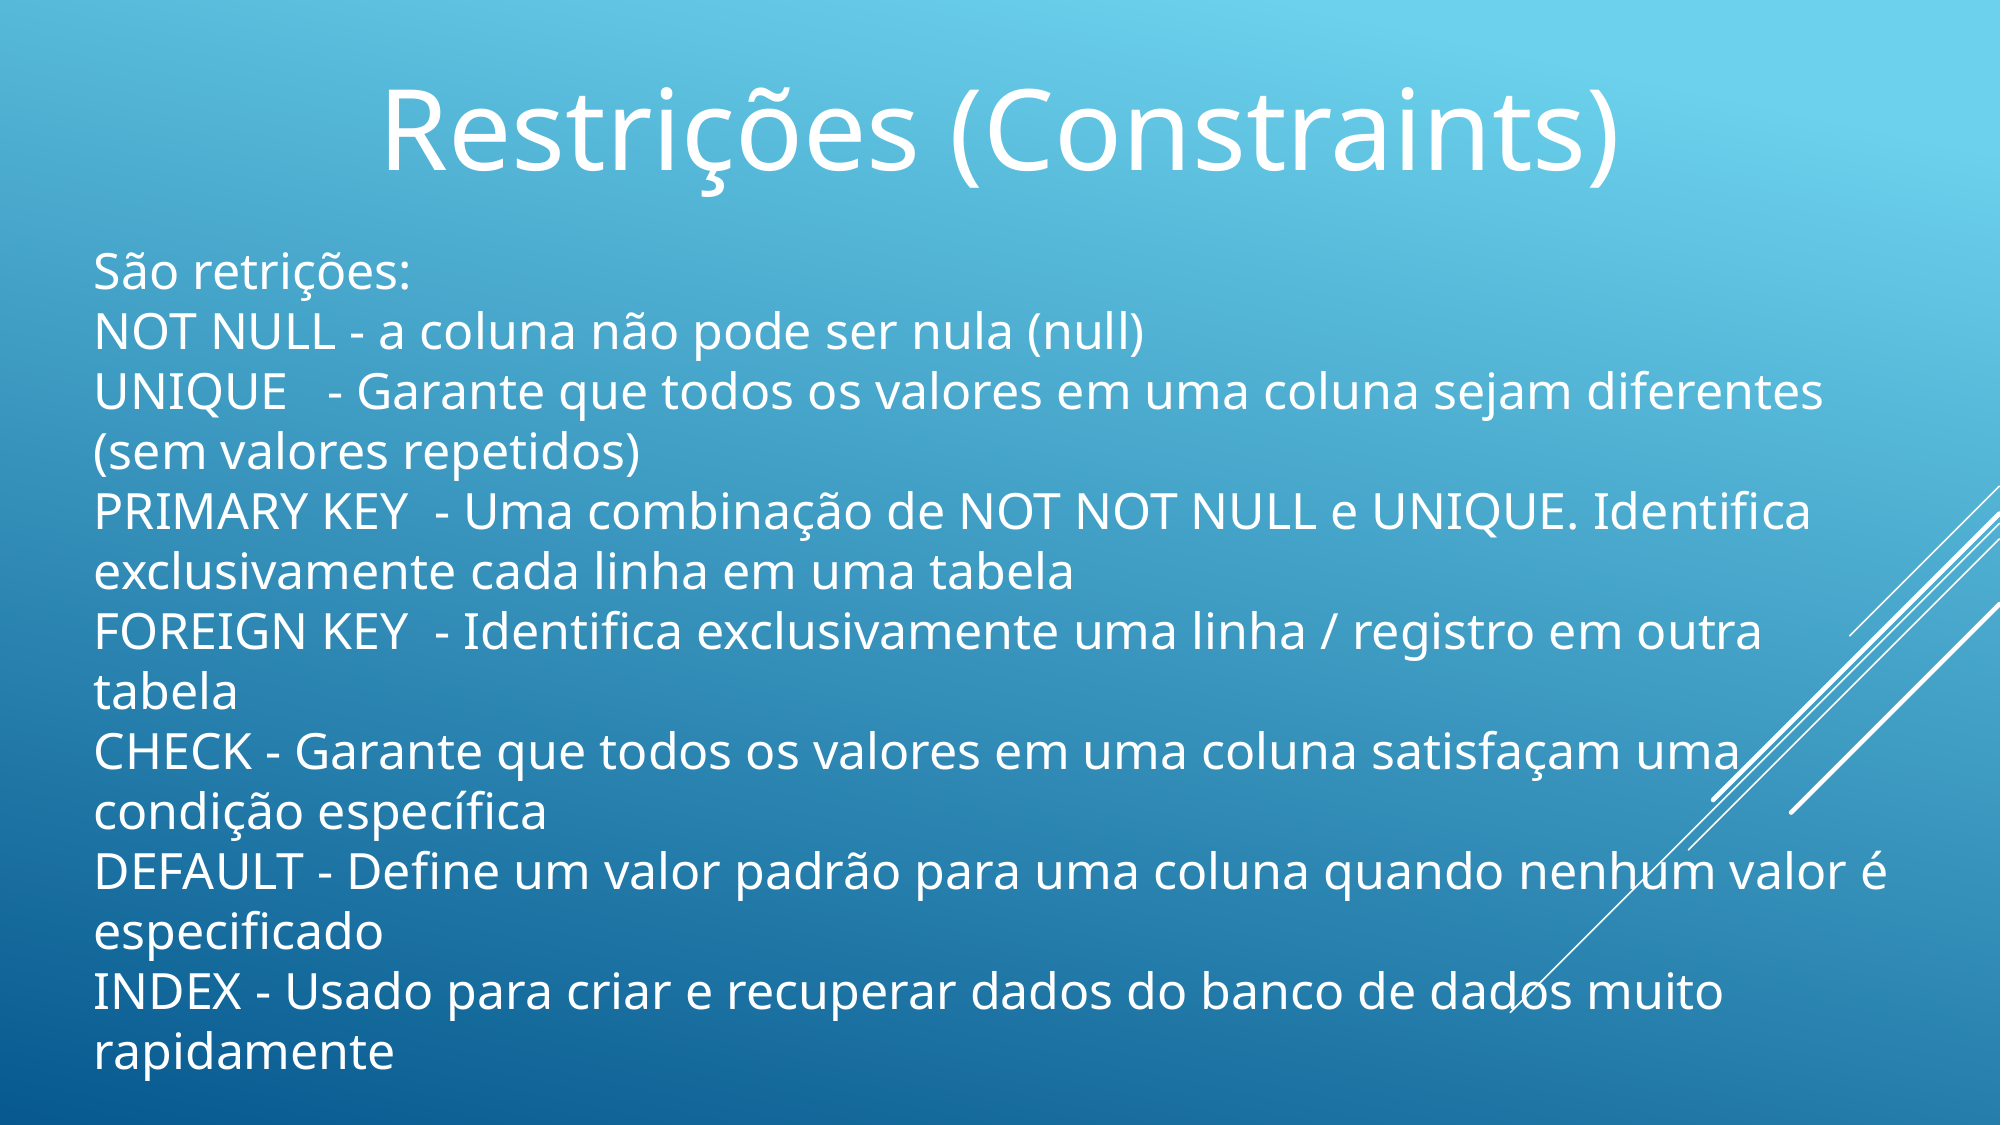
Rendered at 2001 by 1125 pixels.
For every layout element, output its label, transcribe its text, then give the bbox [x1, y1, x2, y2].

text_box São retrições: NOT NULL - a coluna não pode ser nula (null) UNIQUE - Garante que todos os valores em uma coluna sejam diferentes (sem valores repetidos) PRIMARY KEY - Uma combinação de NOT NOT NULL e UNIQUE. Identifica exclusivamente cada linha em uma tabela FOREIGN KEY - Identifica exclusivamente uma linha / registro em outra tabela CHECK - Garante que todos os valores em uma coluna satisfaçam uma condição específica DEFAULT - Define um valor padrão para uma coluna quando nenhum valor é especificado INDEX - Usado para criar e recuperar dados do banco de dados muito rapidamente [78, 231, 1915, 1087]
text_box Restrições (Constraints) [363, 50, 1637, 201]
